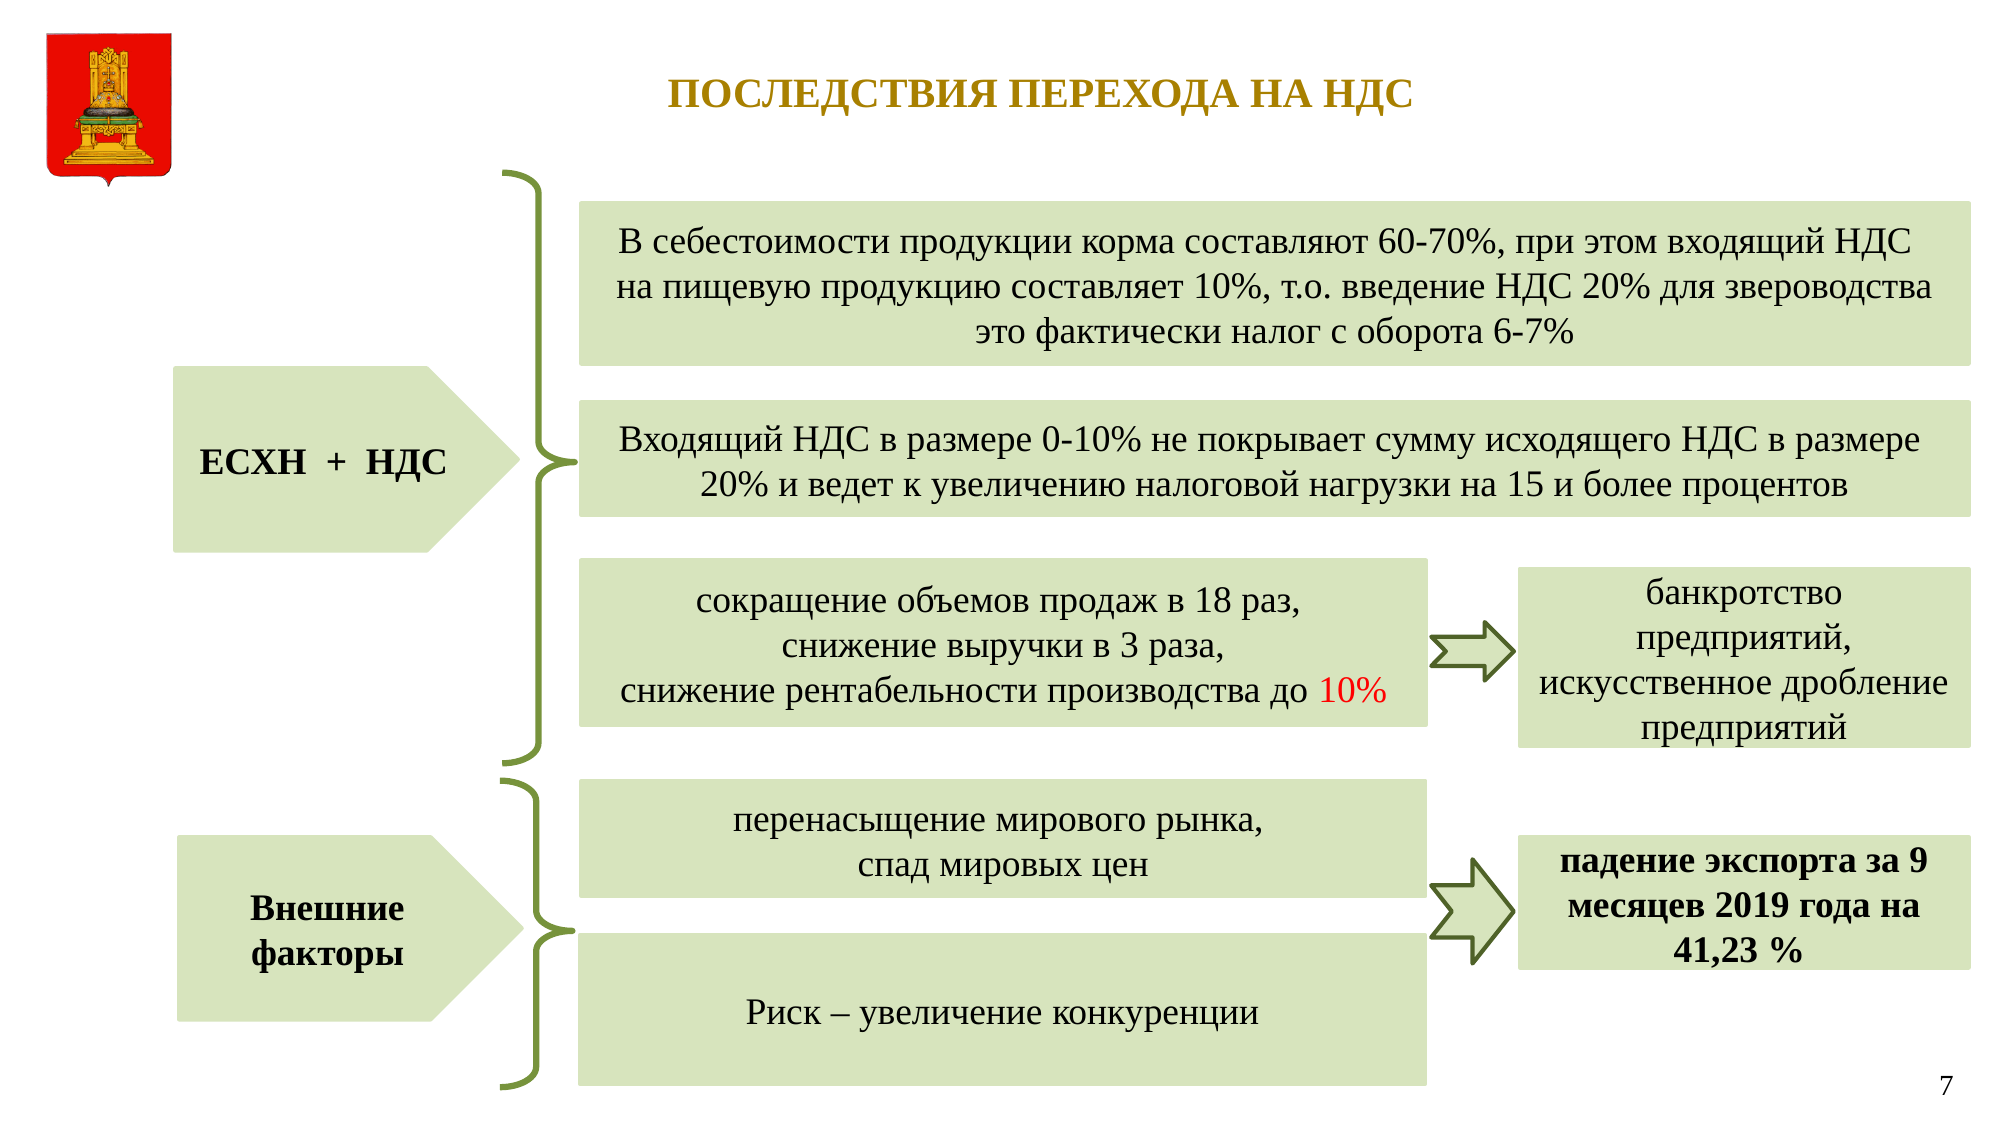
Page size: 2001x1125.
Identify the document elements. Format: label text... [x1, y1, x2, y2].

text_box [502, 171, 576, 765]
text_box банкротство предприятий, искусственное дробление предприятий [1518, 567, 1971, 748]
text_box Внешние факторы [177, 835, 499, 1022]
text_box Входящий НДС в размере 0-10% не покрывает сумму исходящего НДС в размере 20% и ведет к увеличению налоговой нагрузки на 15 и более процентов [579, 400, 1971, 517]
text_box ЕСХН + НДС [173, 366, 502, 553]
text_box падение экспорта за 9 месяцев 2019 года на 41,23 % [1518, 835, 1971, 970]
text_box В себестоимости продукции корма составляют 60-70%, при этом входящий НДС на пищевую продукцию составляет 10%, т.о. введение НДС 20% для звероводства это фактически налог с оборота 6-7% [579, 201, 1971, 366]
text_box [1429, 620, 1517, 683]
picture [42, 25, 180, 195]
text_box сокращение объемов продаж в 18 раз, снижение выручки в 3 раза, снижение рентабельности производства до 10% [579, 558, 1428, 727]
text_box Риск – увеличение конкуренции [578, 933, 1427, 1086]
text_box [1429, 857, 1516, 966]
text_box 7 [1596, 1058, 1969, 1109]
text_box ПОСЛЕДСТВИЯ ПЕРЕХОДА НА НДС [179, 6, 1904, 176]
text_box [499, 779, 574, 1088]
text_box перенасыщение мирового рынка, спад мировых цен [579, 779, 1427, 898]
